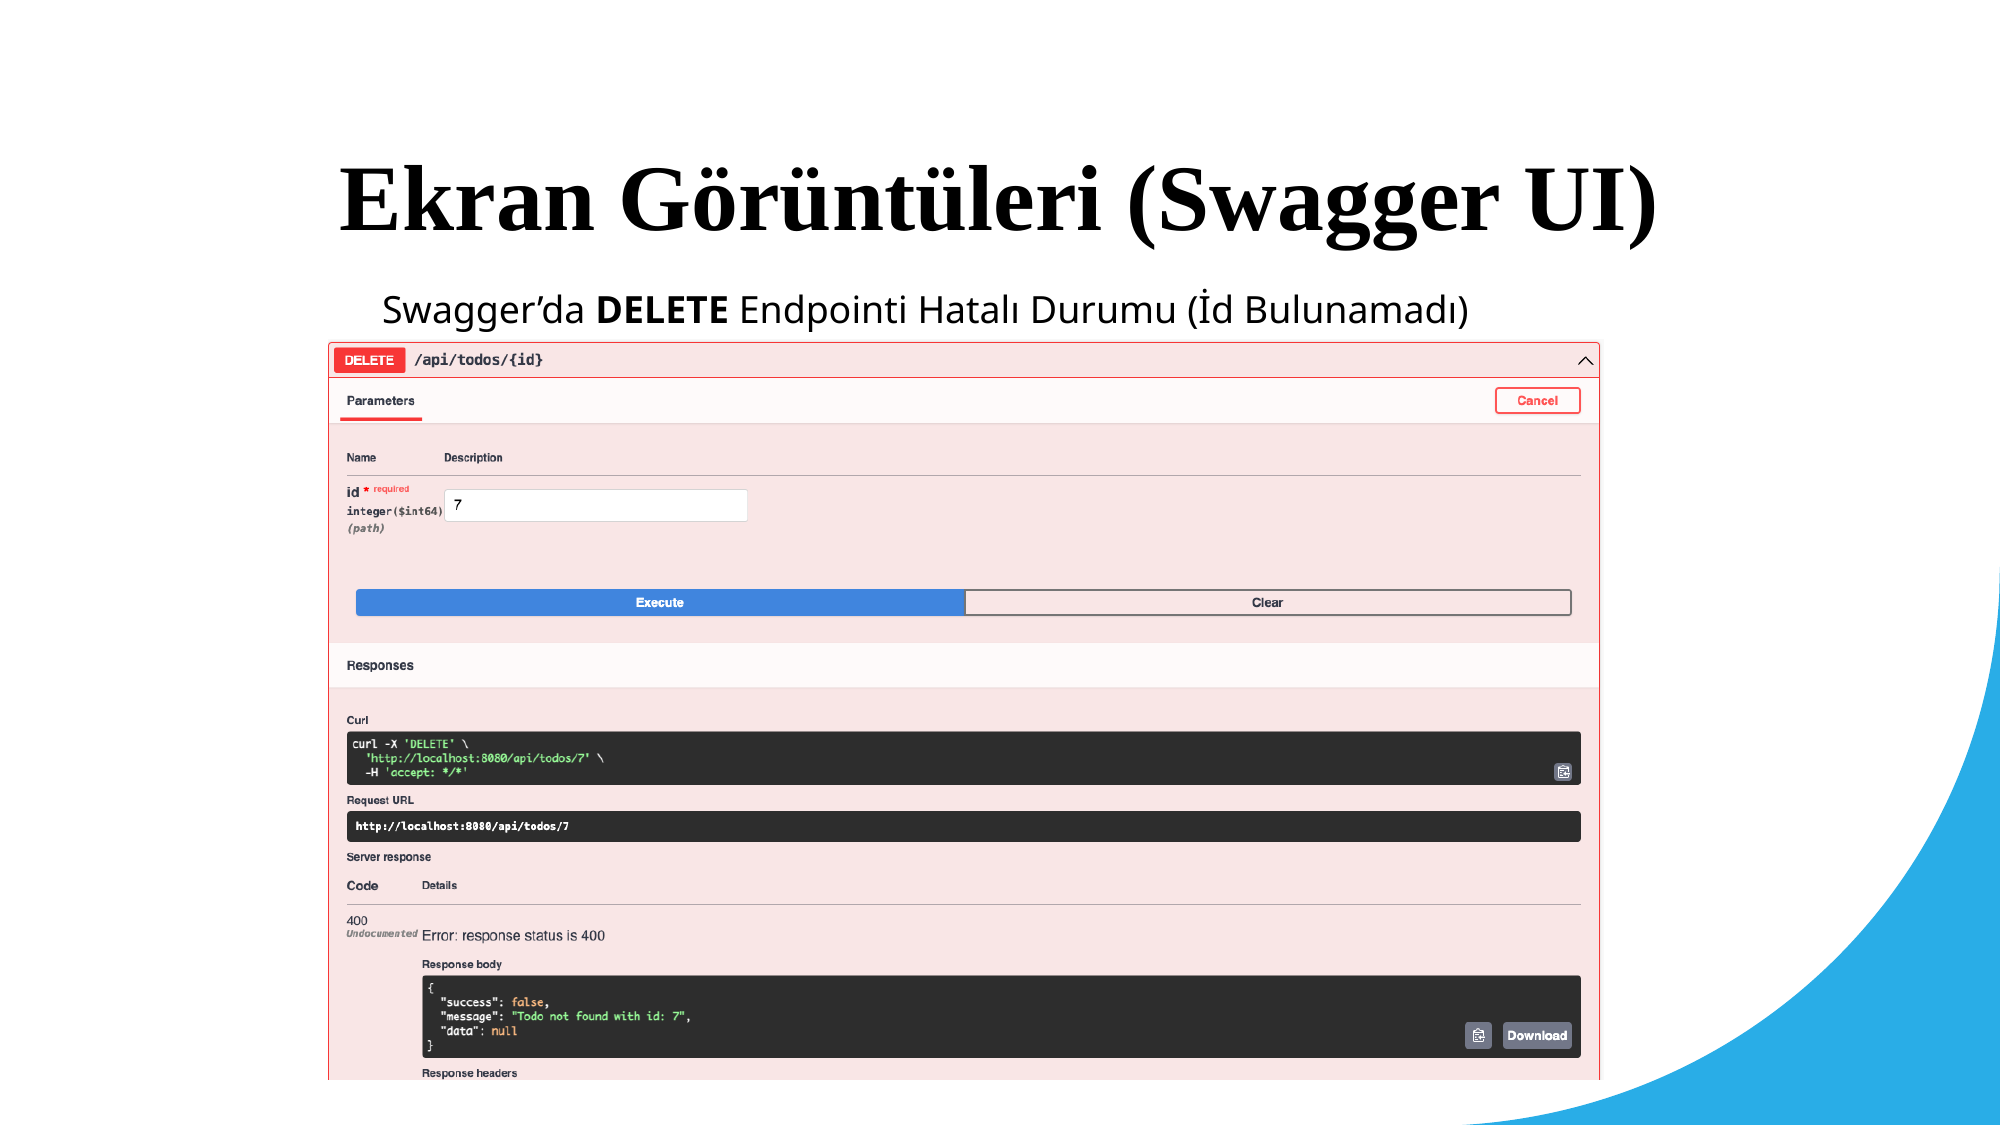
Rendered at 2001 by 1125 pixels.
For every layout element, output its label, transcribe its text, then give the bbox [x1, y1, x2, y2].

picture [328, 339, 1604, 1080]
title Ekran Görüntüleri (Swagger UI) [76, 101, 1924, 257]
text_box Swagger’da DELETE Endpointi Hatalı Durumu (İd Bulunamadı) [367, 279, 1818, 339]
